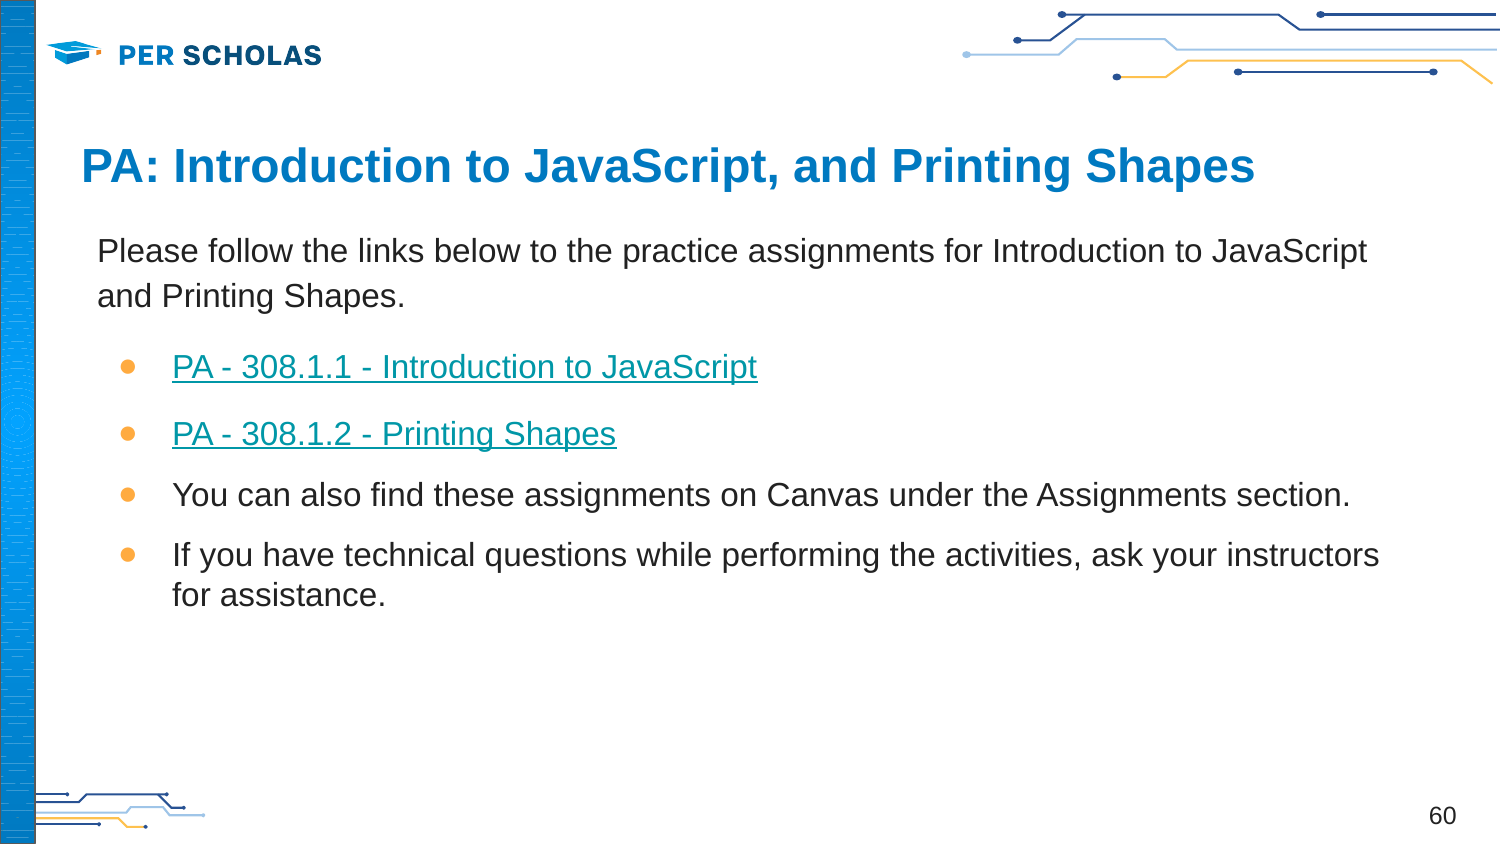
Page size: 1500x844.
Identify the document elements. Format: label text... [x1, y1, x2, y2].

slide_number ‹#› [1395, 768, 1491, 836]
picture [36, 17, 339, 83]
list Please follow the links below to the practice assignments for Introduction to JavaScript and Printing Shapes. PA - 308.1.1 - Introduction to JavaScript PA - 308.1.2 - Printing Shapes You can also find these assignments on Canvas under the Assignments section. If you have technical questions while performing the activities, ask your instructors for assistance. [85, 211, 1429, 769]
title PA: Introduction to JavaScript, and Printing Shapes [69, 119, 1402, 207]
